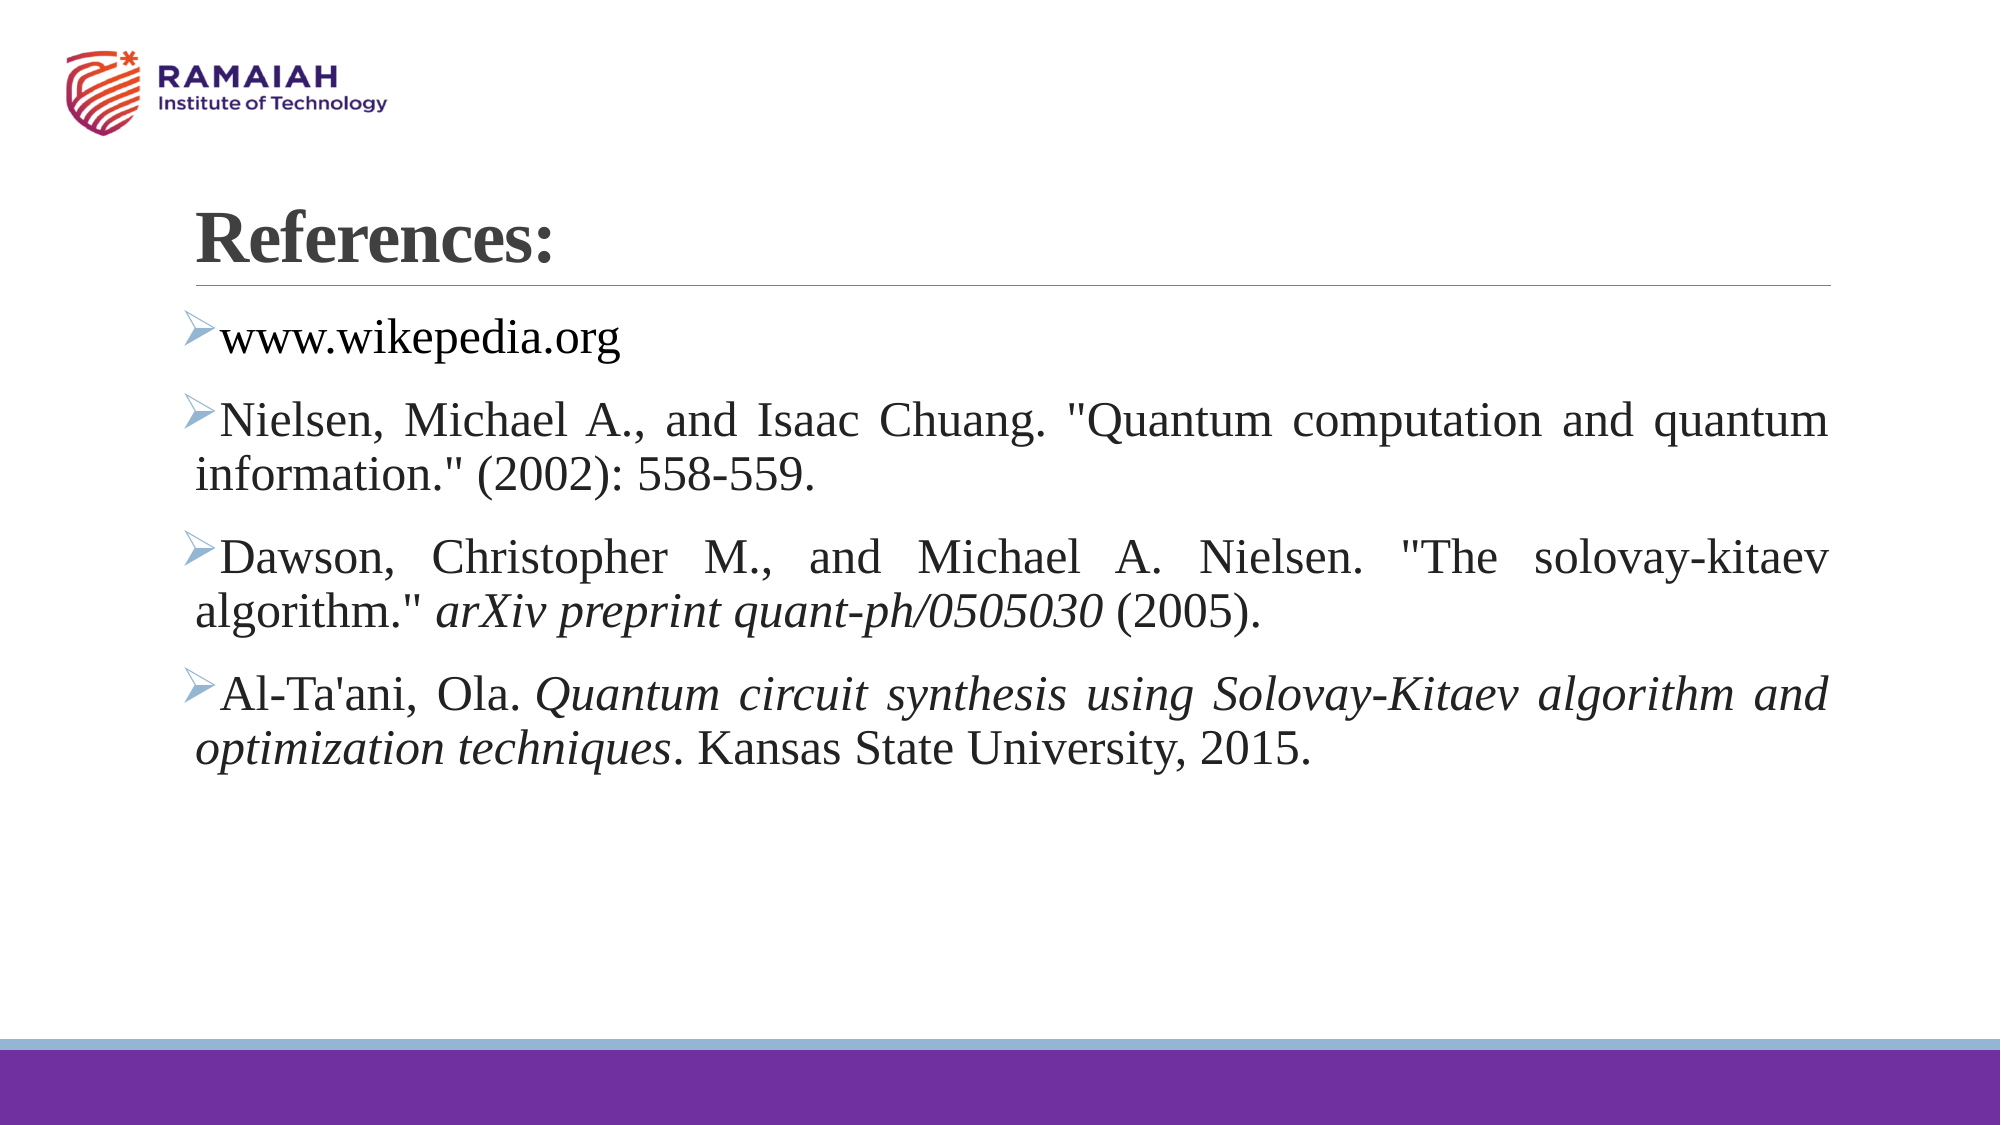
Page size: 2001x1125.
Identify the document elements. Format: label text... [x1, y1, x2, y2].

picture [28, 5, 429, 166]
list www.wikepedia.org Nielsen, Michael A., and Isaac Chuang. "Quantum computation and quantum information." (2002): 558-559. Dawson, Christopher M., and Michael A. Nielsen. "The solovay-kitaev algorithm." arXiv preprint quant-ph/0505030 (2005). Al-Ta'ani, Ola. Quantum circuit synthesis using Solovay-Kitaev algorithm and optimization techniques. Kansas State University, 2015. [180, 302, 1830, 963]
title References: [180, 47, 1830, 285]
